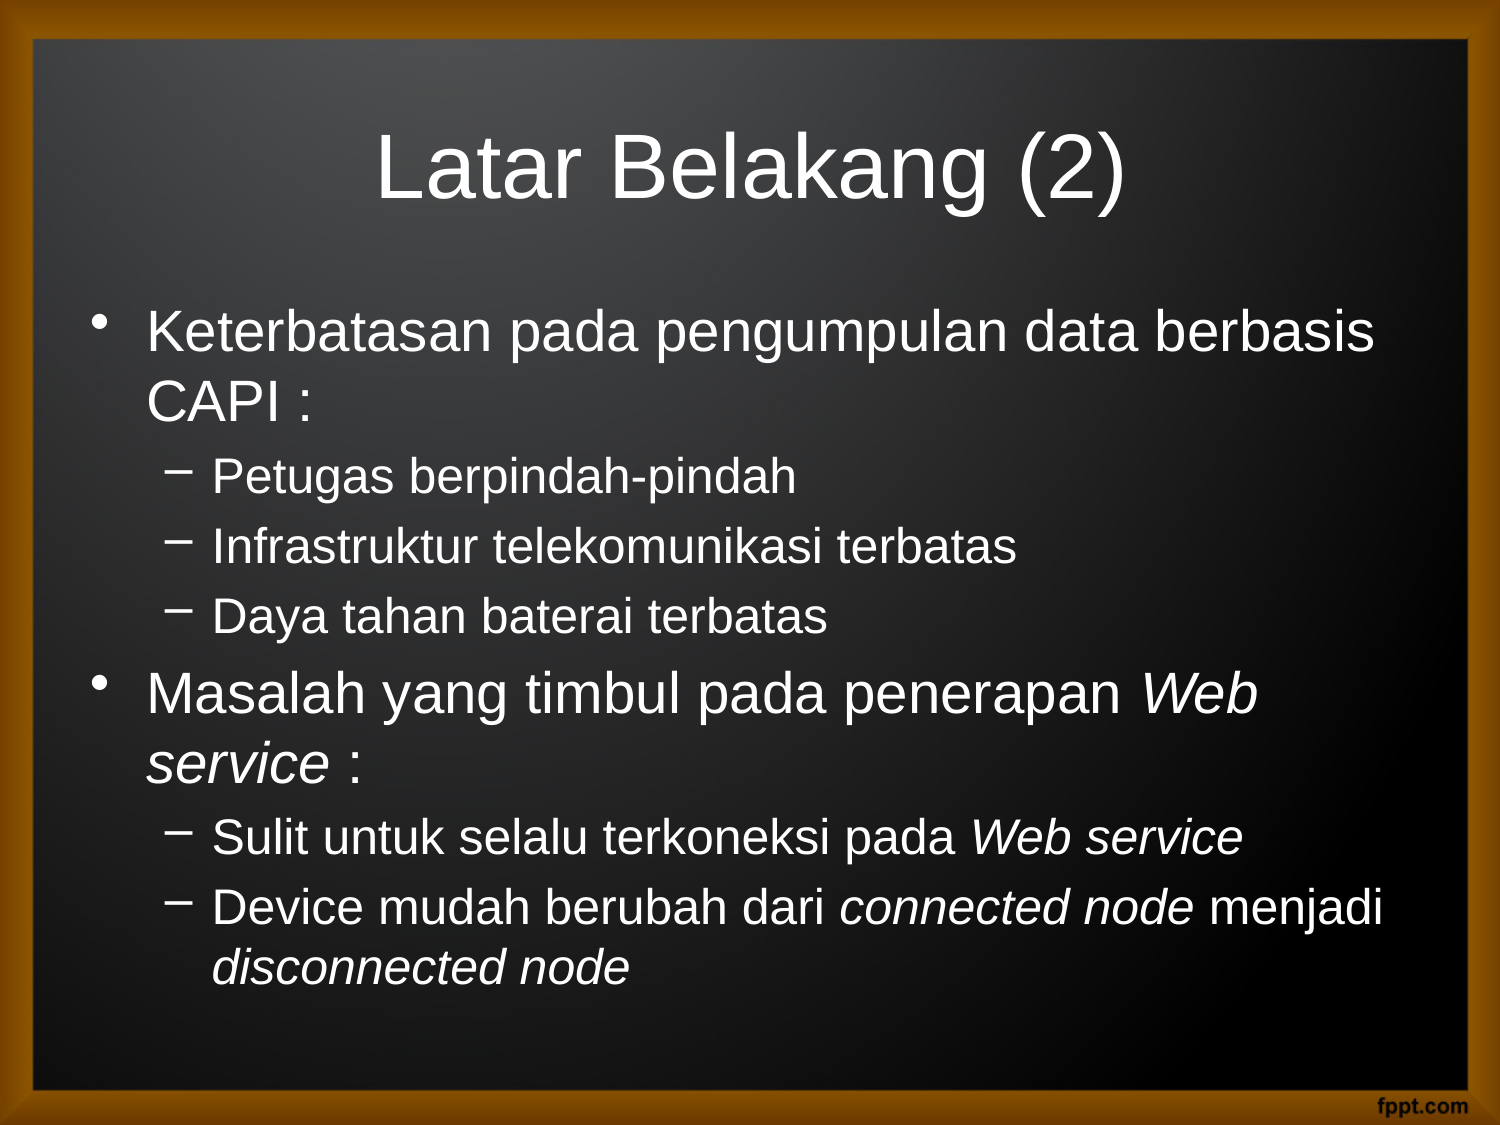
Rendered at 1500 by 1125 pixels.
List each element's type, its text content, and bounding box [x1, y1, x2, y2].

picture [0, 0, 1500, 1125]
list Keterbatasan pada pengumpulan data berbasis CAPI : Petugas berpindah-pindah Infrastruktur telekomunikasi terbatas Daya tahan baterai terbatas Masalah yang timbul pada penerapan Web service : Sulit untuk selalu terkoneksi pada Web service Device mudah berubah dari connected node menjadi disconnected node [74, 285, 1426, 1071]
title Latar Belakang (2) [76, 67, 1428, 256]
